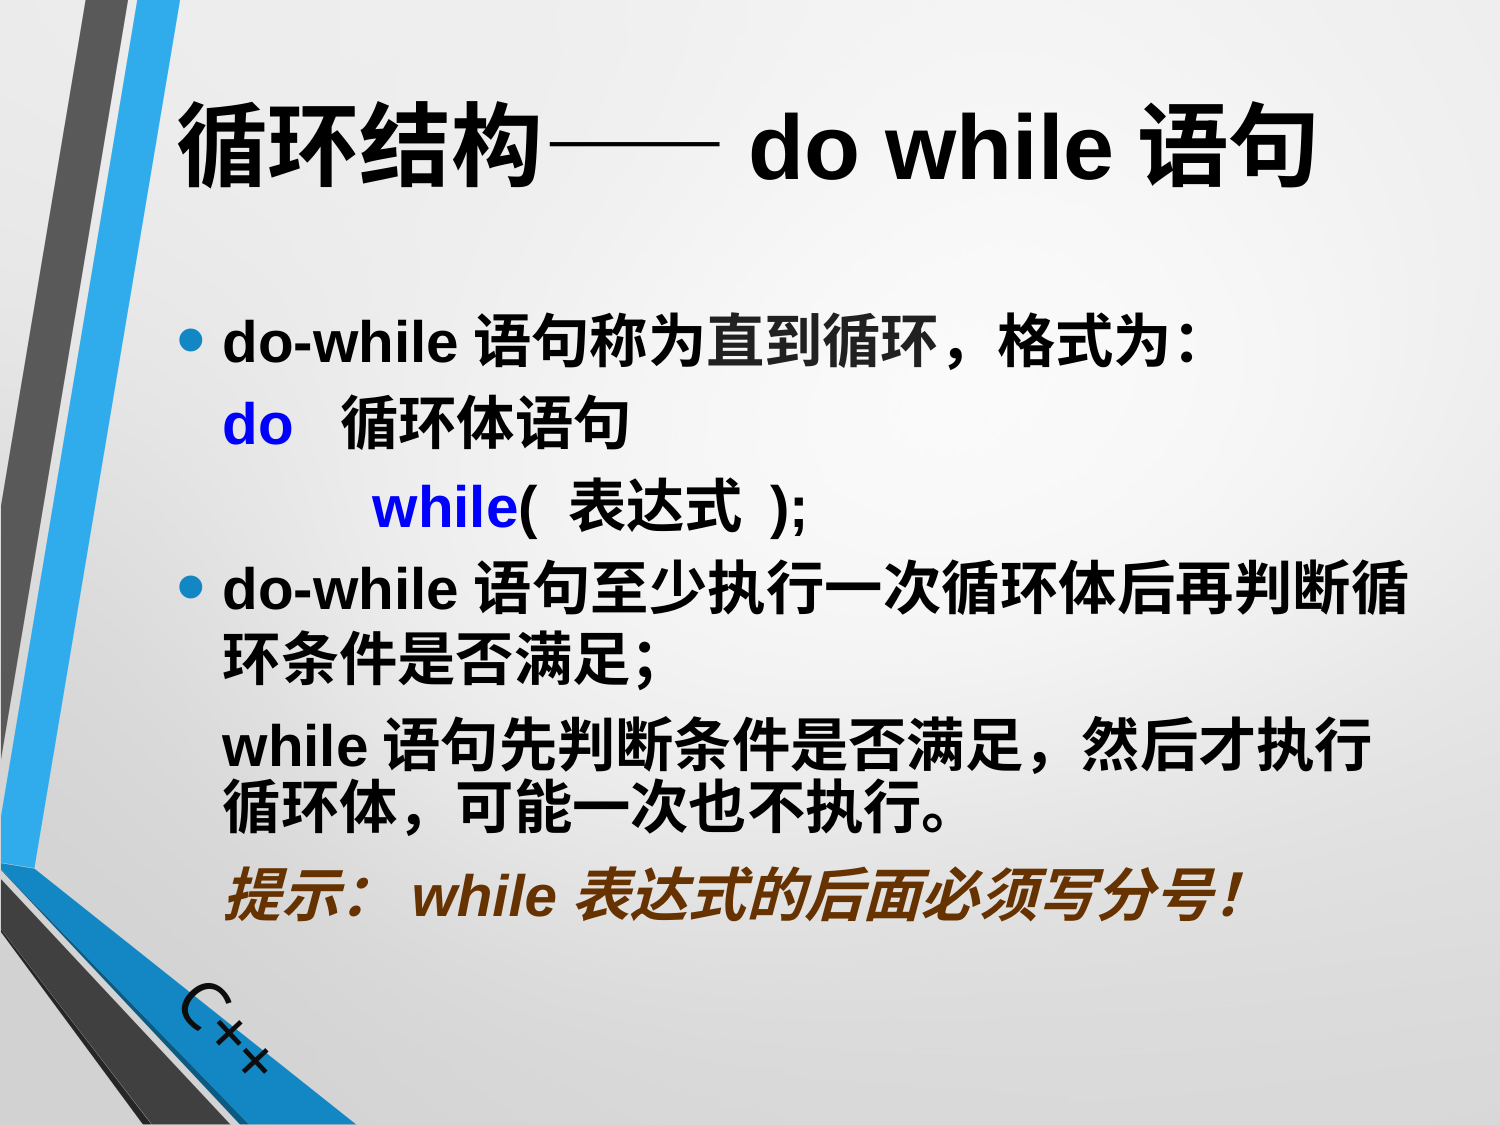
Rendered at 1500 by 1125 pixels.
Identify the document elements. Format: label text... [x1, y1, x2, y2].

list do-while语句称为直到循环，格式为： do 循环体语句 while( 表达式 ); do-while语句至少执行一次循环体后再判断循环条件是否满足； while语句先判断条件是否满足，然后才执行循环体，可能一次也不执行。 提示：while表达式的后面必须写分号！ [161, 275, 1425, 1053]
picture [0, 0, 358, 1125]
title 循环结构——do while语句 [161, 43, 1425, 242]
